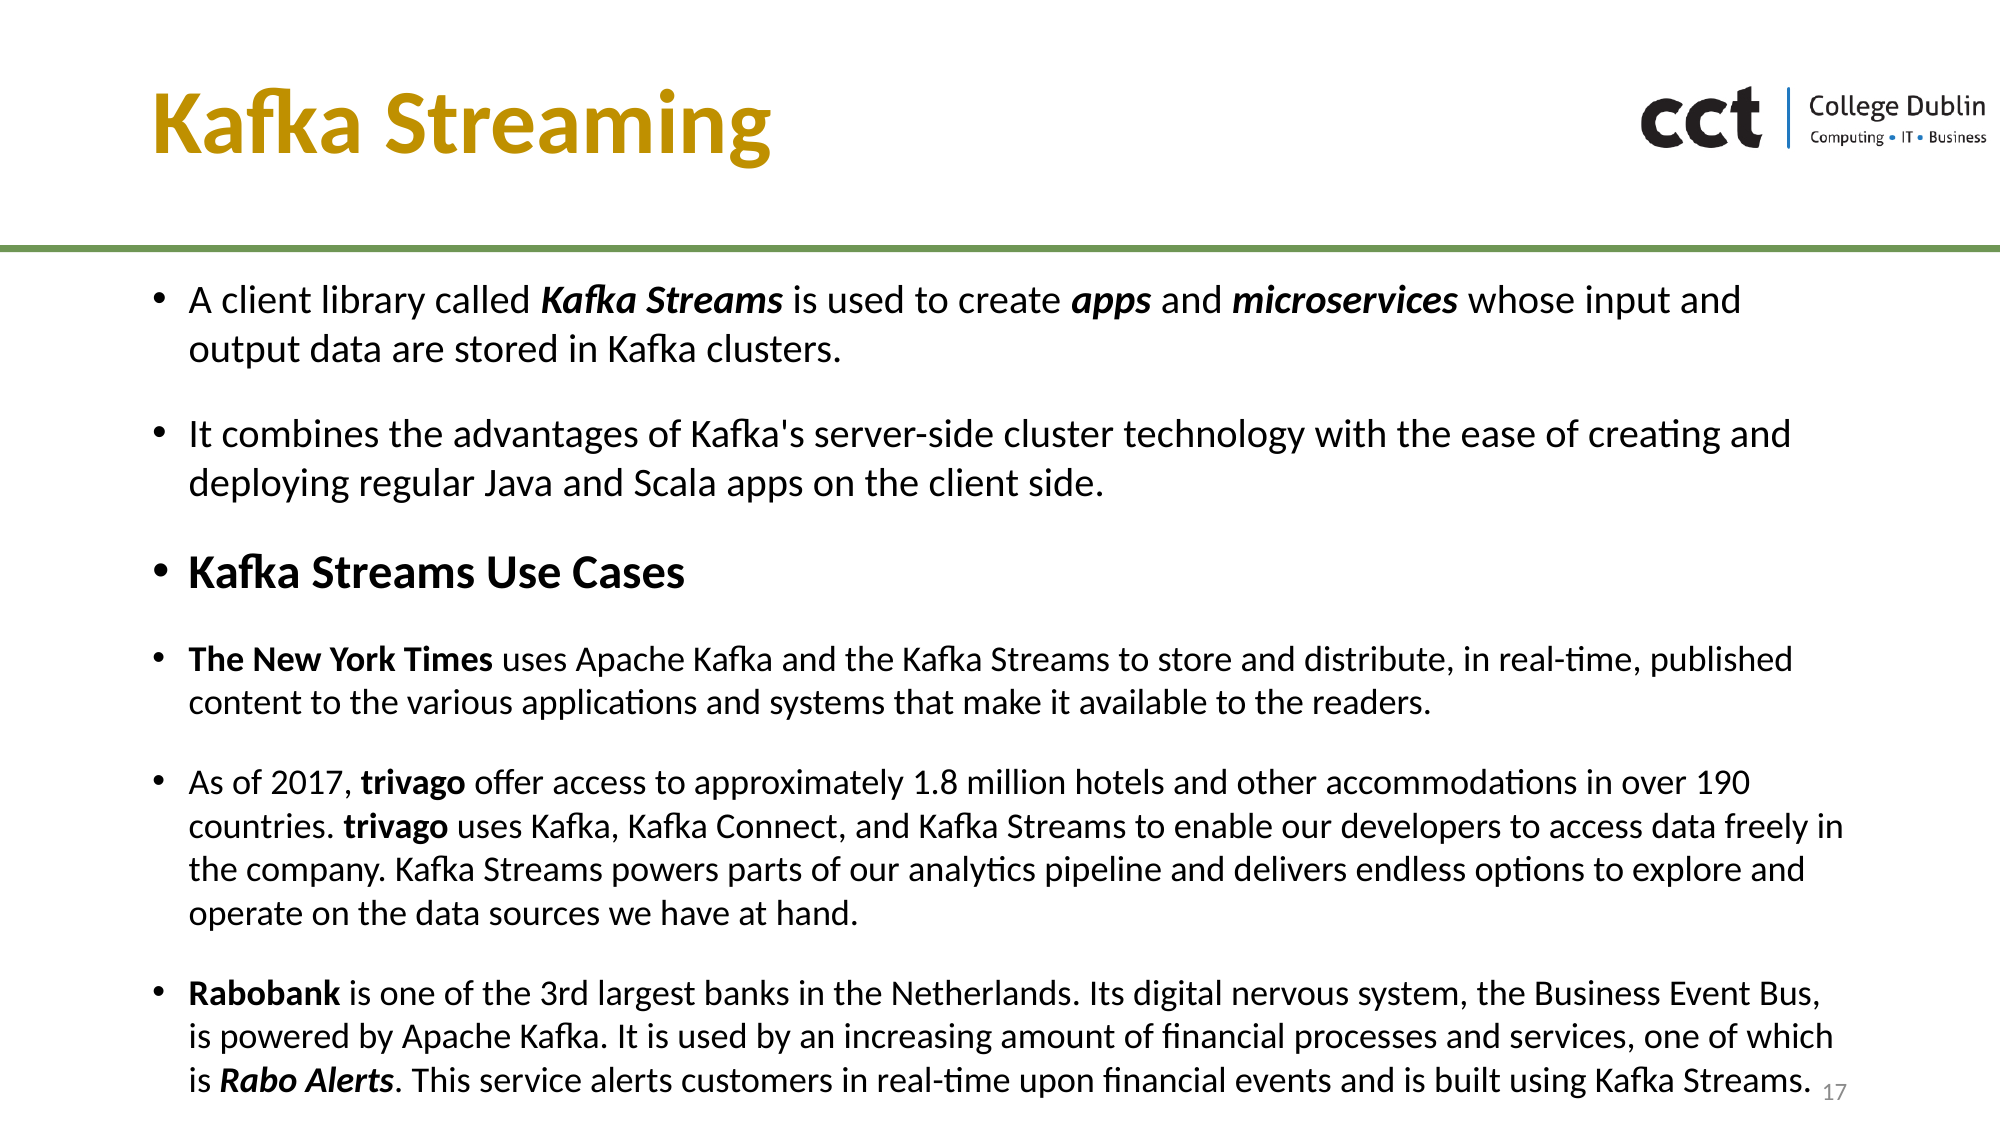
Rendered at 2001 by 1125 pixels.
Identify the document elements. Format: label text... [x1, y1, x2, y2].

picture [1638, 71, 1996, 166]
list A client library called Kafka Streams is used to create apps and microservices whose input and output data are stored in Kafka clusters. It combines the advantages of Kafka's server-side cluster technology with the ease of creating and deploying regular Java and Scala apps on the client side. Kafka Streams Use Cases The New York Times uses Apache Kafka and the Kafka Streams to store and distribute, in real-time, published content to the various applications and systems that make it available to the readers. As of 2017, trivago offer access to approximately 1.8 million hotels and other accommodations in over 190 countries. trivago uses Kafka, Kafka Connect, and Kafka Streams to enable our developers to access data freely in the company. Kafka Streams powers parts of our analytics pipeline and delivers endless options to explore and operate on the data sources we have at hand. Rabobank is one of the 3rd largest banks in the Netherlands. Its digital nervous system, the Business Event Bus, is powered by Apache Kafka. It is used by an increasing amount of financial processes and services, one of which is Rabo Alerts. This service alerts customers in real-time upon financial events and is built using Kafka Streams. [137, 266, 1863, 1125]
slide_number 17 [1412, 1060, 1863, 1120]
title Kafka Streaming [137, 15, 1618, 233]
